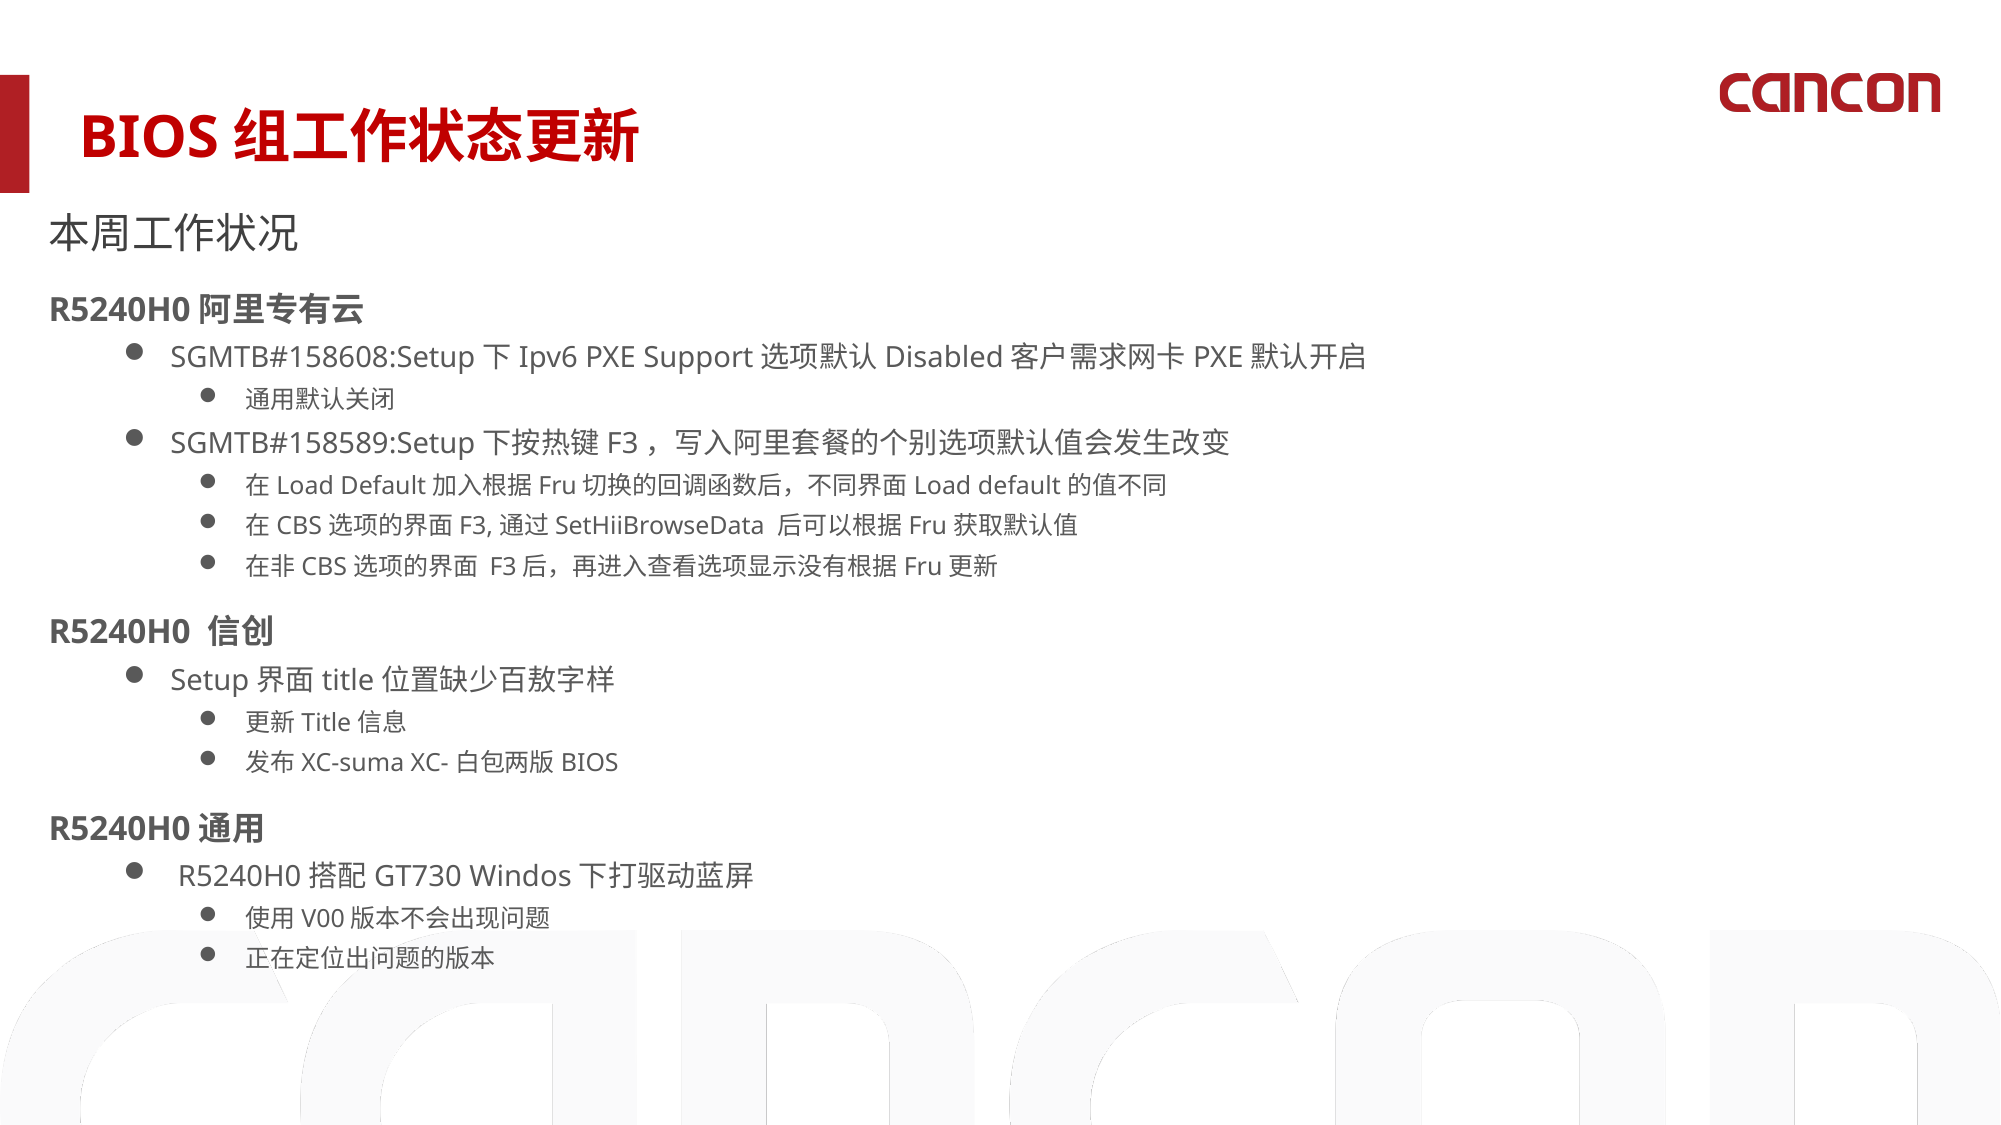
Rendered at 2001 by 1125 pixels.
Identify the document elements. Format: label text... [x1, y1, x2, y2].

text_box BIOS组工作状态更新 [63, 92, 683, 177]
text_box 本周工作状况 R5240H0阿里专有云 SGMTB#158608:Setup下Ipv6 PXE Support选项默认Disabled客户需求网卡PXE默认开启 通用默认关闭 SGMTB#158589:Setup下按热键F3，写入阿里套餐的个别选项默认值会发生改变 在Load Default加入根据Fru切换的回调函数后，不同界面Load default的值不同 在CBS选项的界面F3,通过SetHiiBrowseData 后可以根据Fru获取默认值 在非CBS选项的界面 F3后，再进入查看选项显示没有根据Fru更新 R5240H0 信创 Setup界面title位置缺少百敖字样 更新Title信息 发布XC-suma XC-白包两版BIOS R5240H0通用 R5240H0搭配GT730 Windos下打驱动蓝屏 使用V00版本不会出现问题 正在定位出问题的版本 [33, 205, 1939, 1106]
